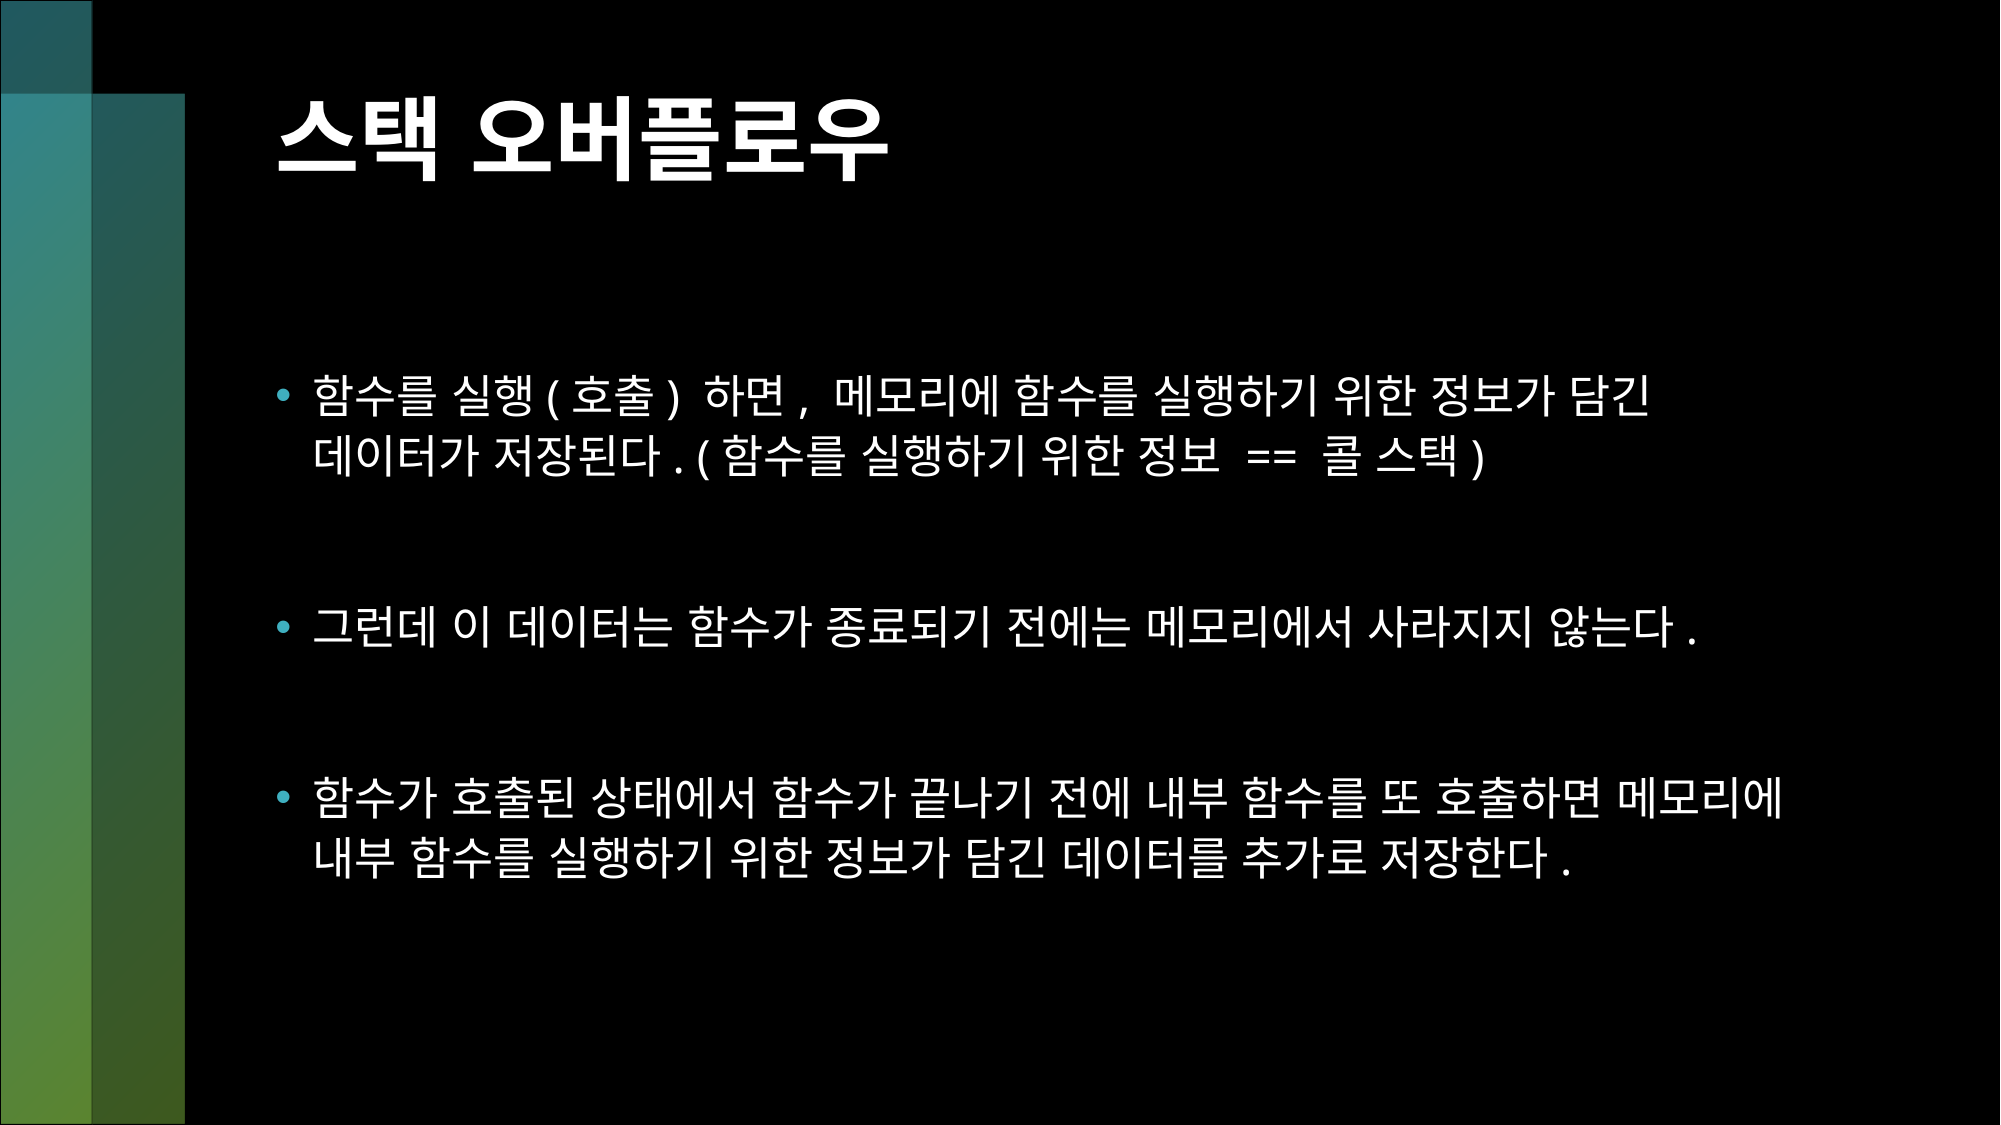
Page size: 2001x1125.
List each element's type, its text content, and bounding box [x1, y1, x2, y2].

list 함수를 실행(호출) 하면, 메모리에 함수를 실행하기 위한 정보가 담긴 데이터가 저장된다. (함수를 실행하기 위한 정보 == 콜 스택) 그런데 이 데이터는 함수가 종료되기 전에는 메모리에서 사라지지 않는다. 함수가 호출된 상태에서 함수가 끝나기 전에 내부 함수를 또 호출하면 메모리에 내부 함수를 실행하기 위한 정보가 담긴 데이터를 추가로 저장한다. [260, 354, 1817, 999]
title 스택 오버플로우 [260, 74, 1817, 329]
